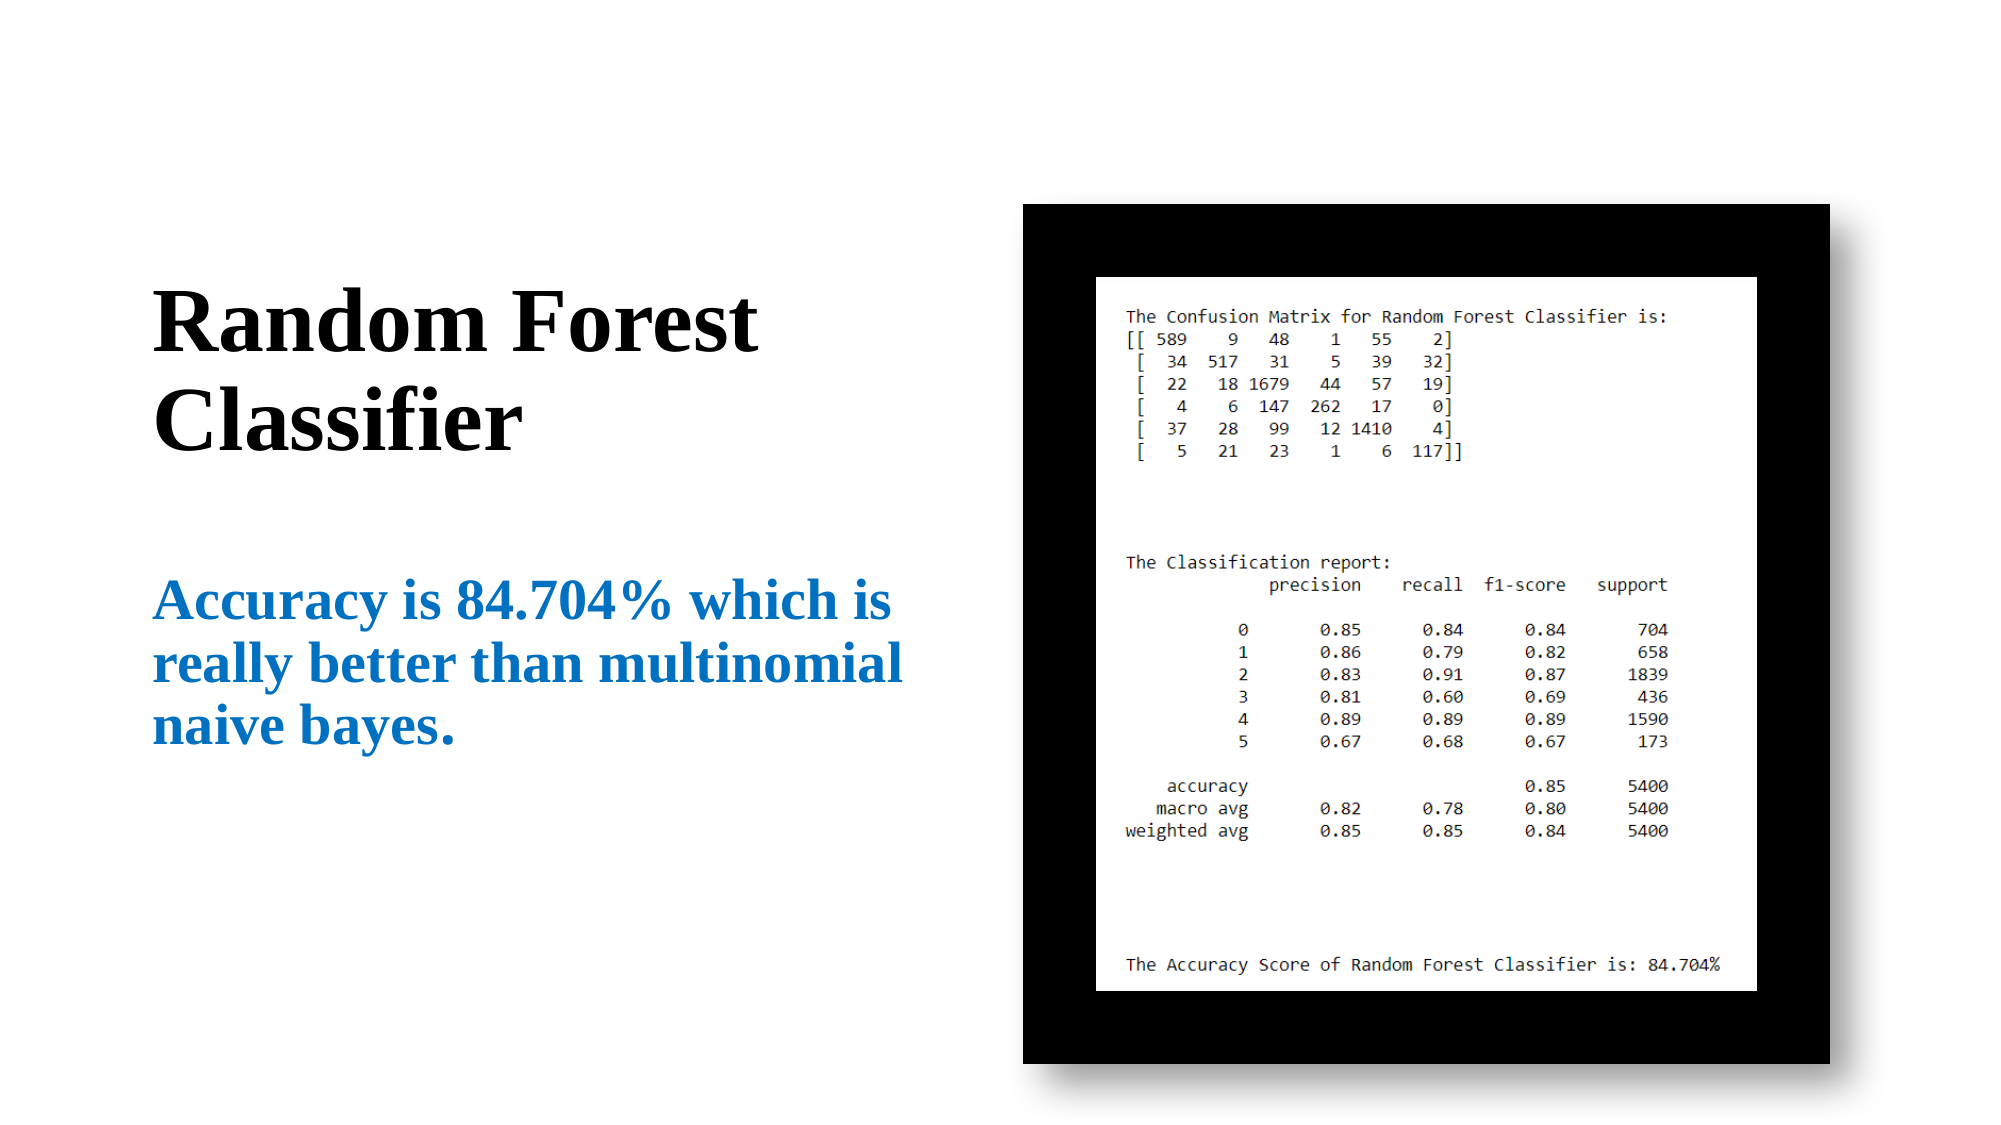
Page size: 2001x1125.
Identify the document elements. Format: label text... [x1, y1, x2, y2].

title Random Forest Classifier Accuracy is 84.704% which is really better than multinomial naive bayes. [137, 59, 986, 1040]
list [1096, 277, 1757, 992]
